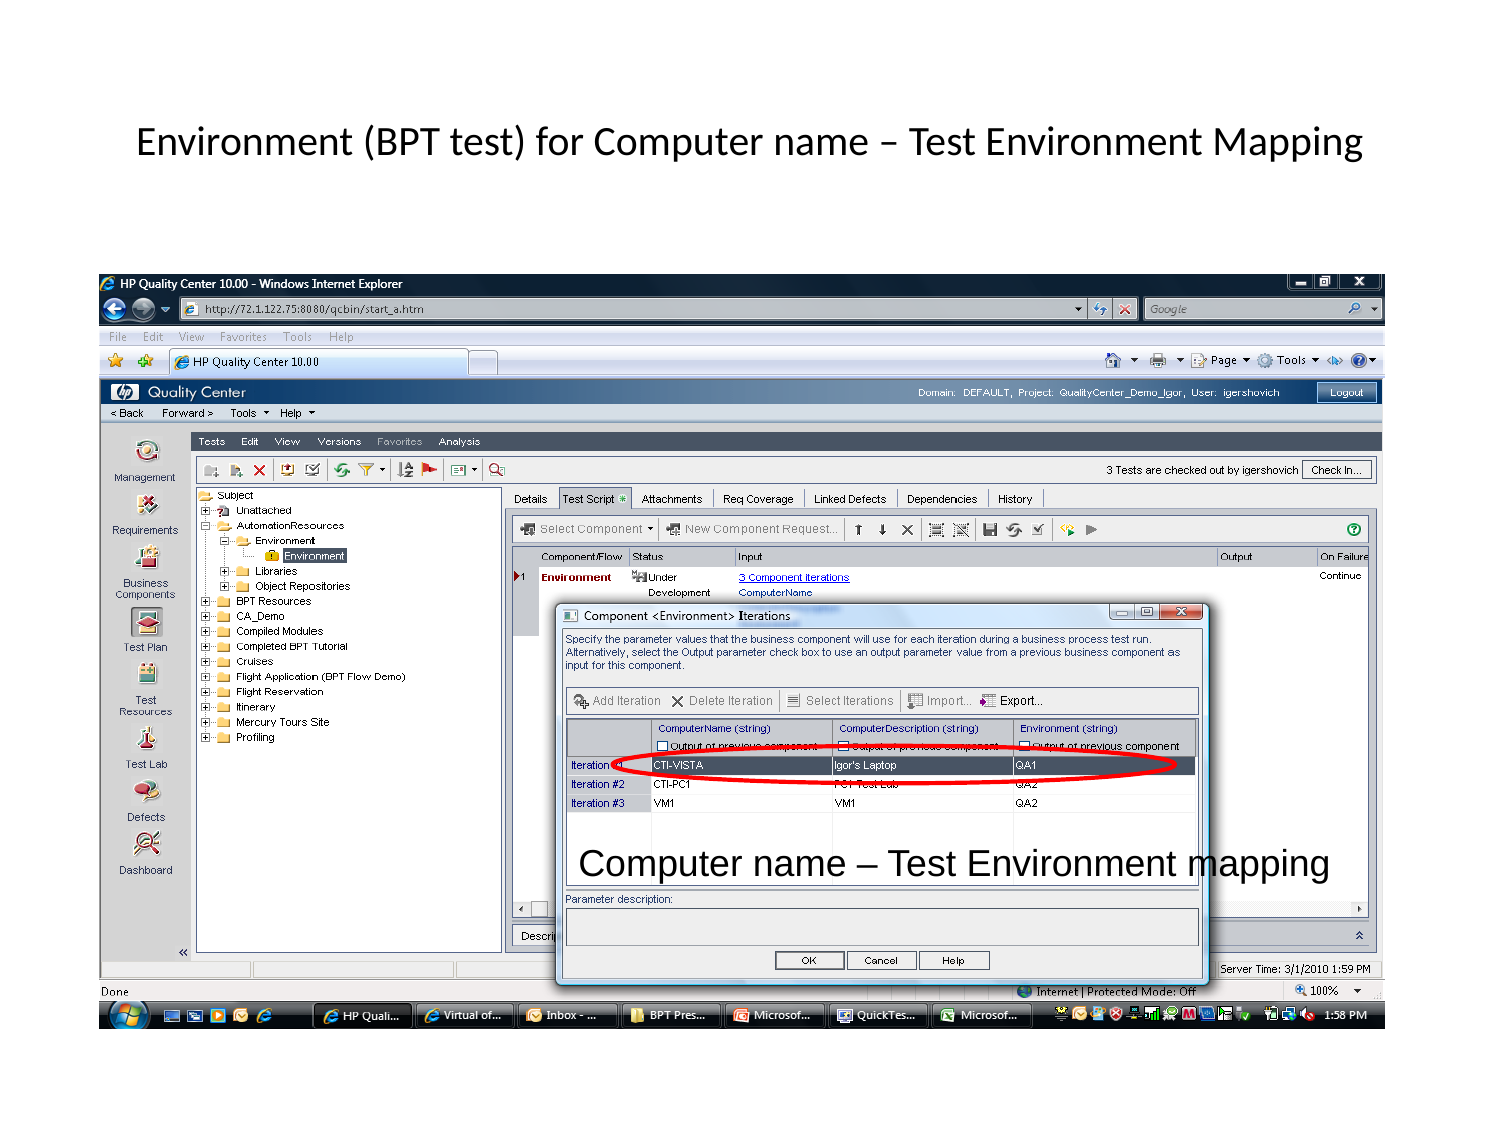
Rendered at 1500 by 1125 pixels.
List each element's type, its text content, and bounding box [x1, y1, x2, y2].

picture [99, 274, 1386, 1029]
title Environment (BPT test) for Computer name – Test Environment Mapping [75, 45, 1425, 233]
